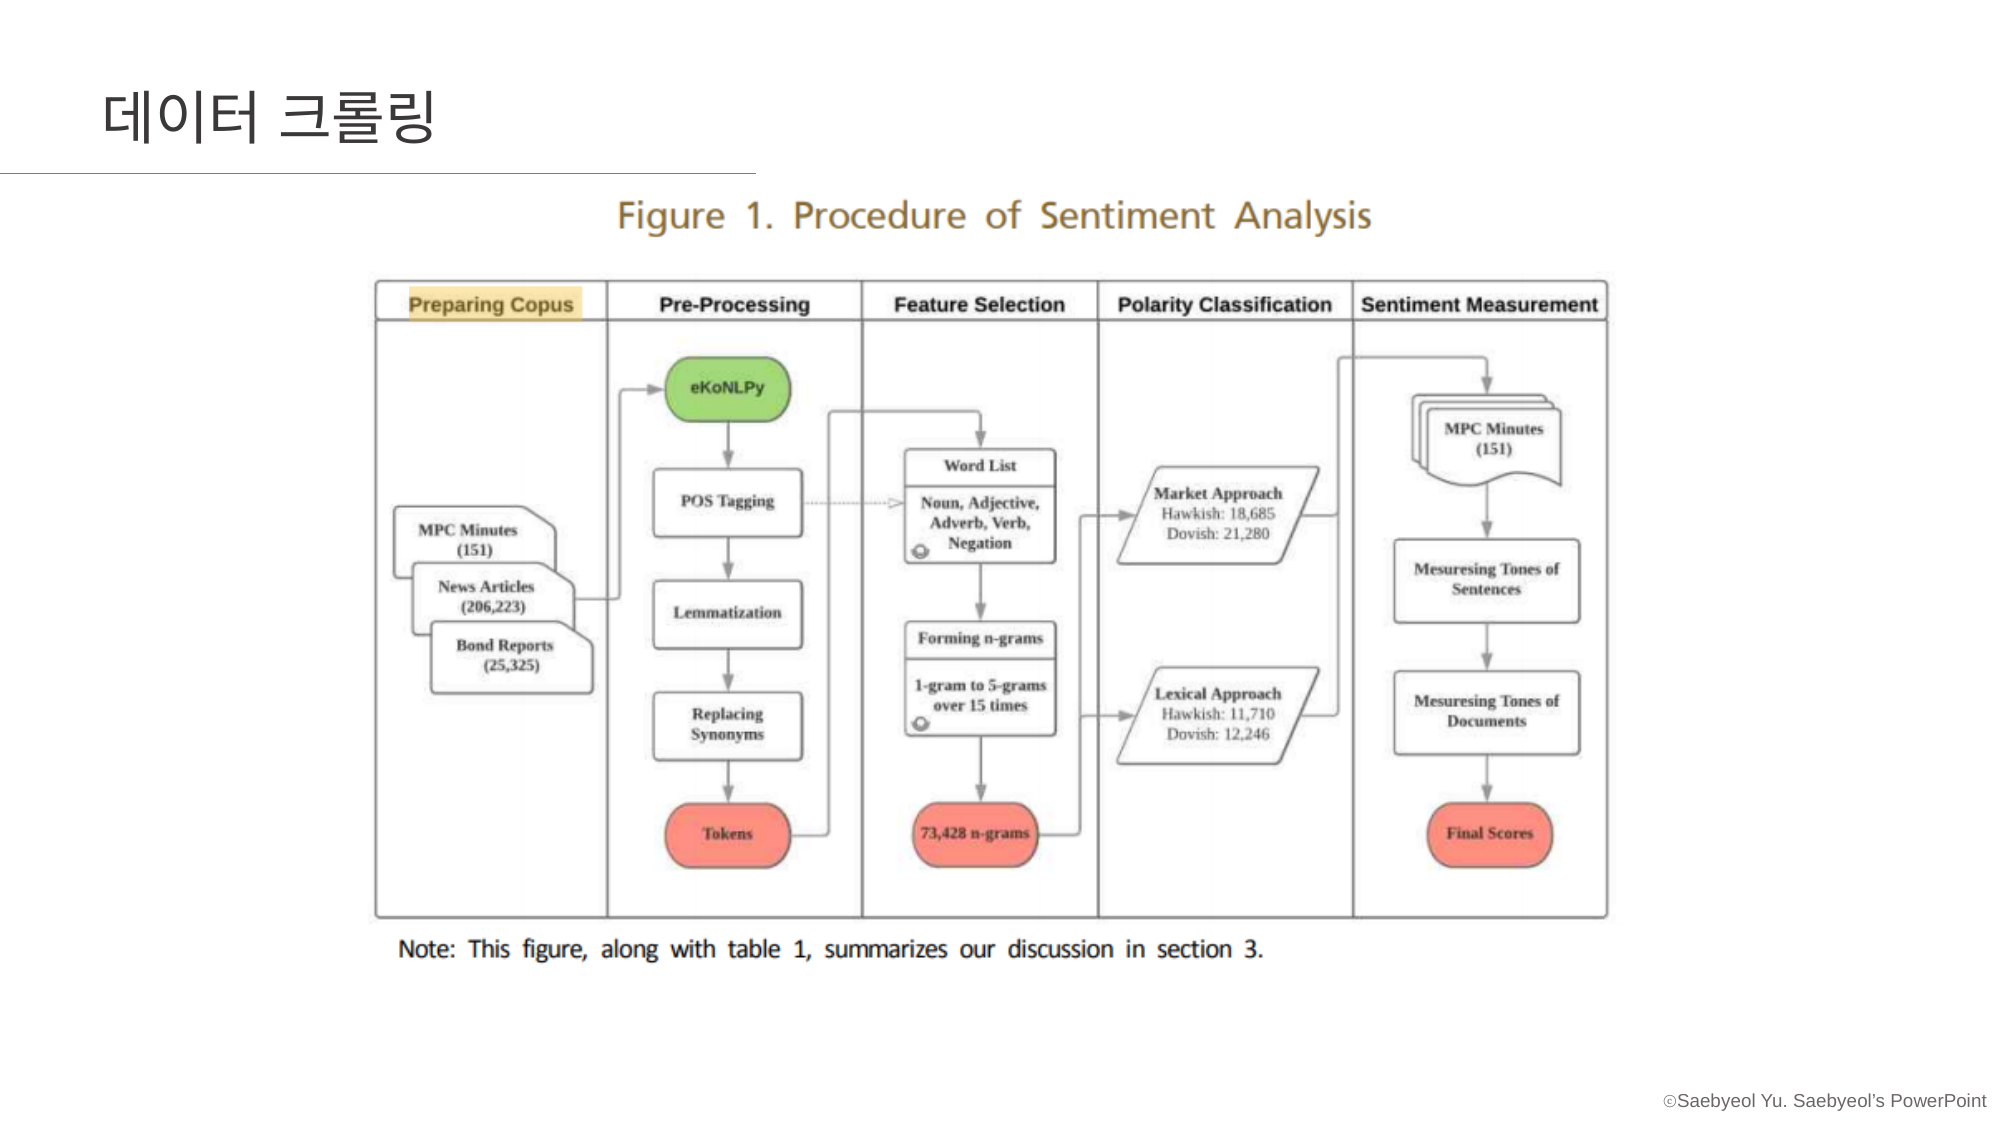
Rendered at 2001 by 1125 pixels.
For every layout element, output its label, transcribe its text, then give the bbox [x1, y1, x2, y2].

text_box 데이터 크롤링 [86, 73, 777, 159]
picture [350, 189, 1650, 1000]
